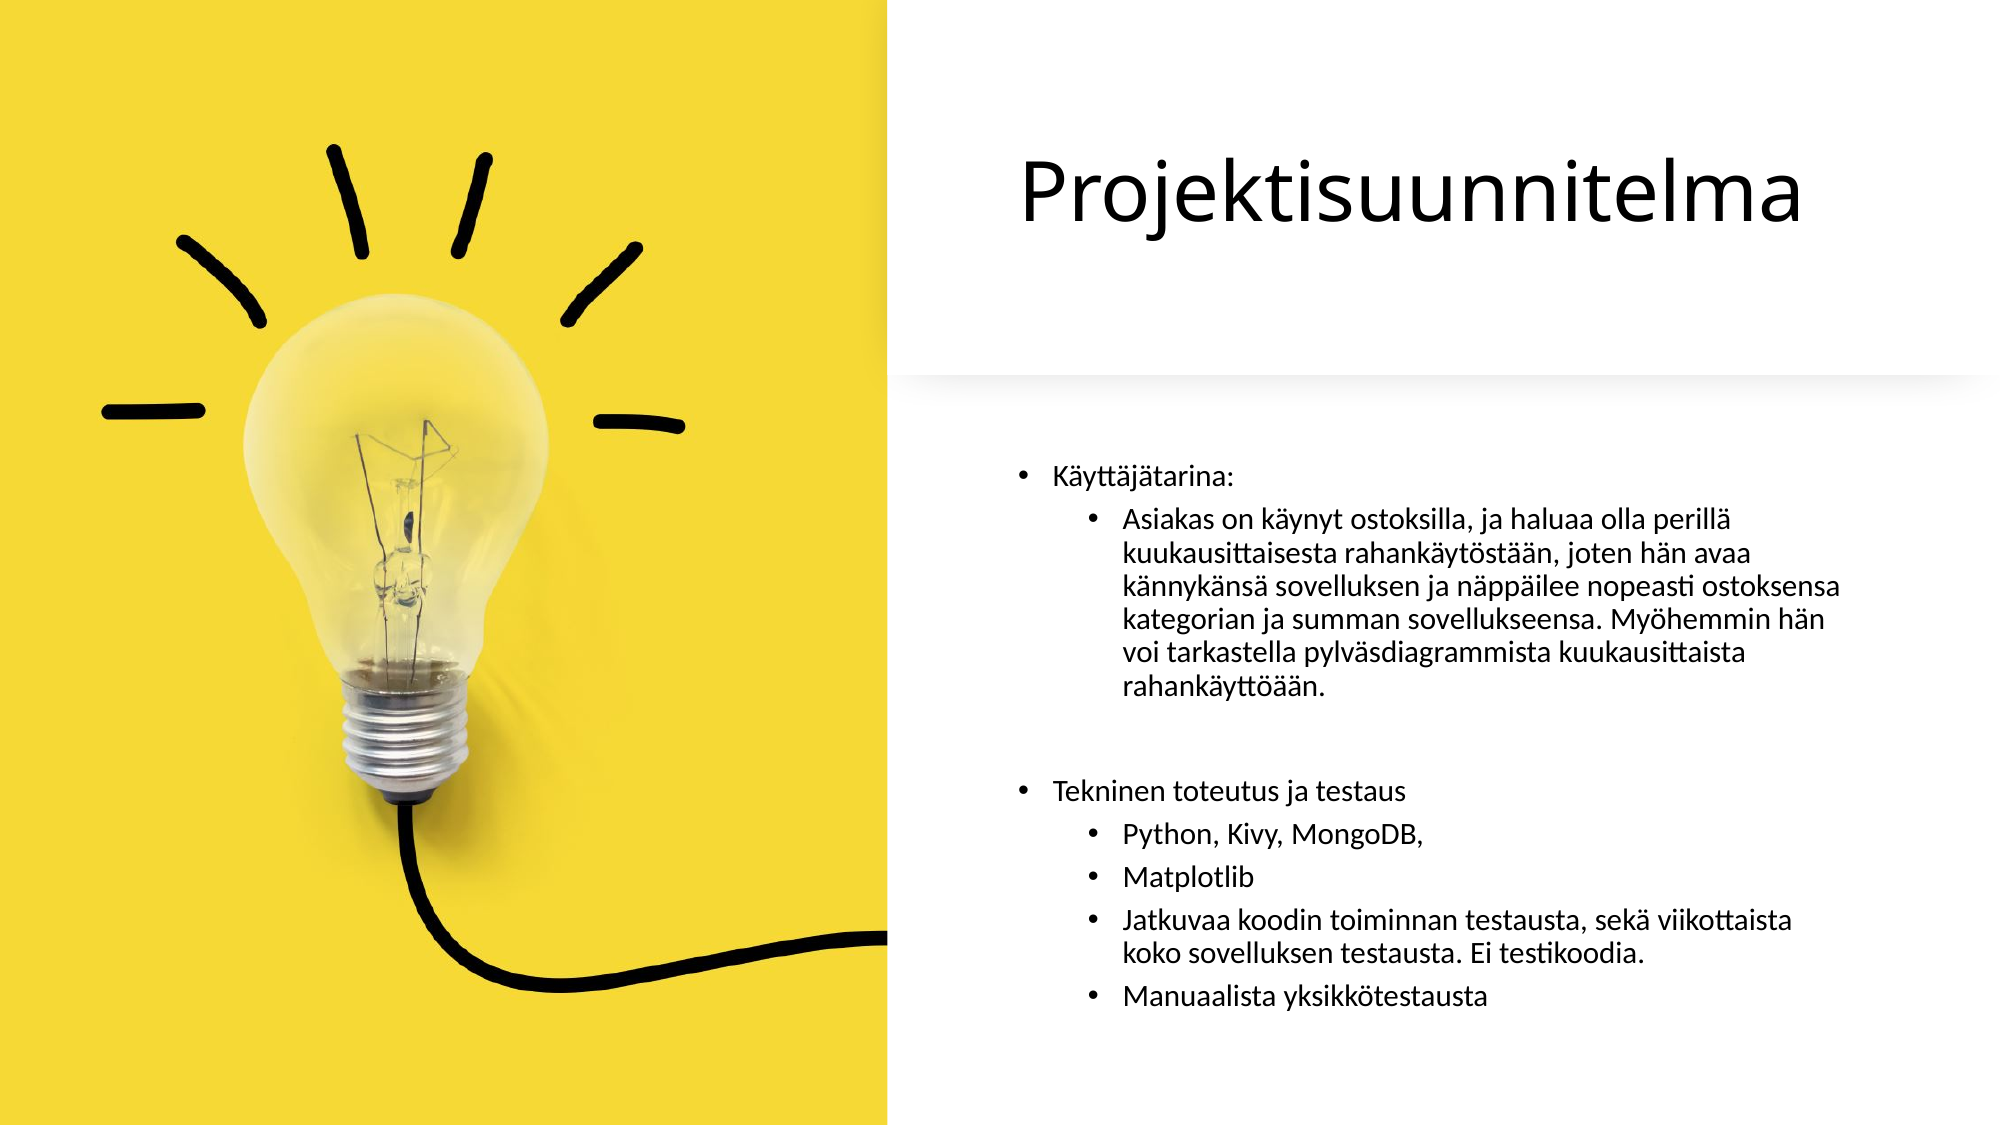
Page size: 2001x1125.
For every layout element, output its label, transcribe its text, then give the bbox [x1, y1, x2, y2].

list Käyttäjätarina: Asiakas on käynyt ostoksilla, ja haluaa olla perillä kuukausittaisesta rahankäytöstään, joten hän avaa kännykänsä sovelluksen ja näppäilee nopeasti ostoksensa kategorian ja summan sovellukseensa. Myöhemmin hän voi tarkastella pylväsdiagrammista kuukausittaista rahankäyttöään. Tekninen toteutus ja testaus Python, Kivy, MongoDB, Matplotlib Jatkuvaa koodin toiminnan testausta, sekä viikottaista koko sovelluksen testausta. Ei testikoodia. Manuaalista yksikkötestausta [1003, 450, 1864, 1024]
title Projektisuunnitelma [1003, 66, 1900, 323]
picture [0, 0, 888, 1125]
text_box [888, 376, 2000, 1125]
text_box [888, 0, 2000, 376]
